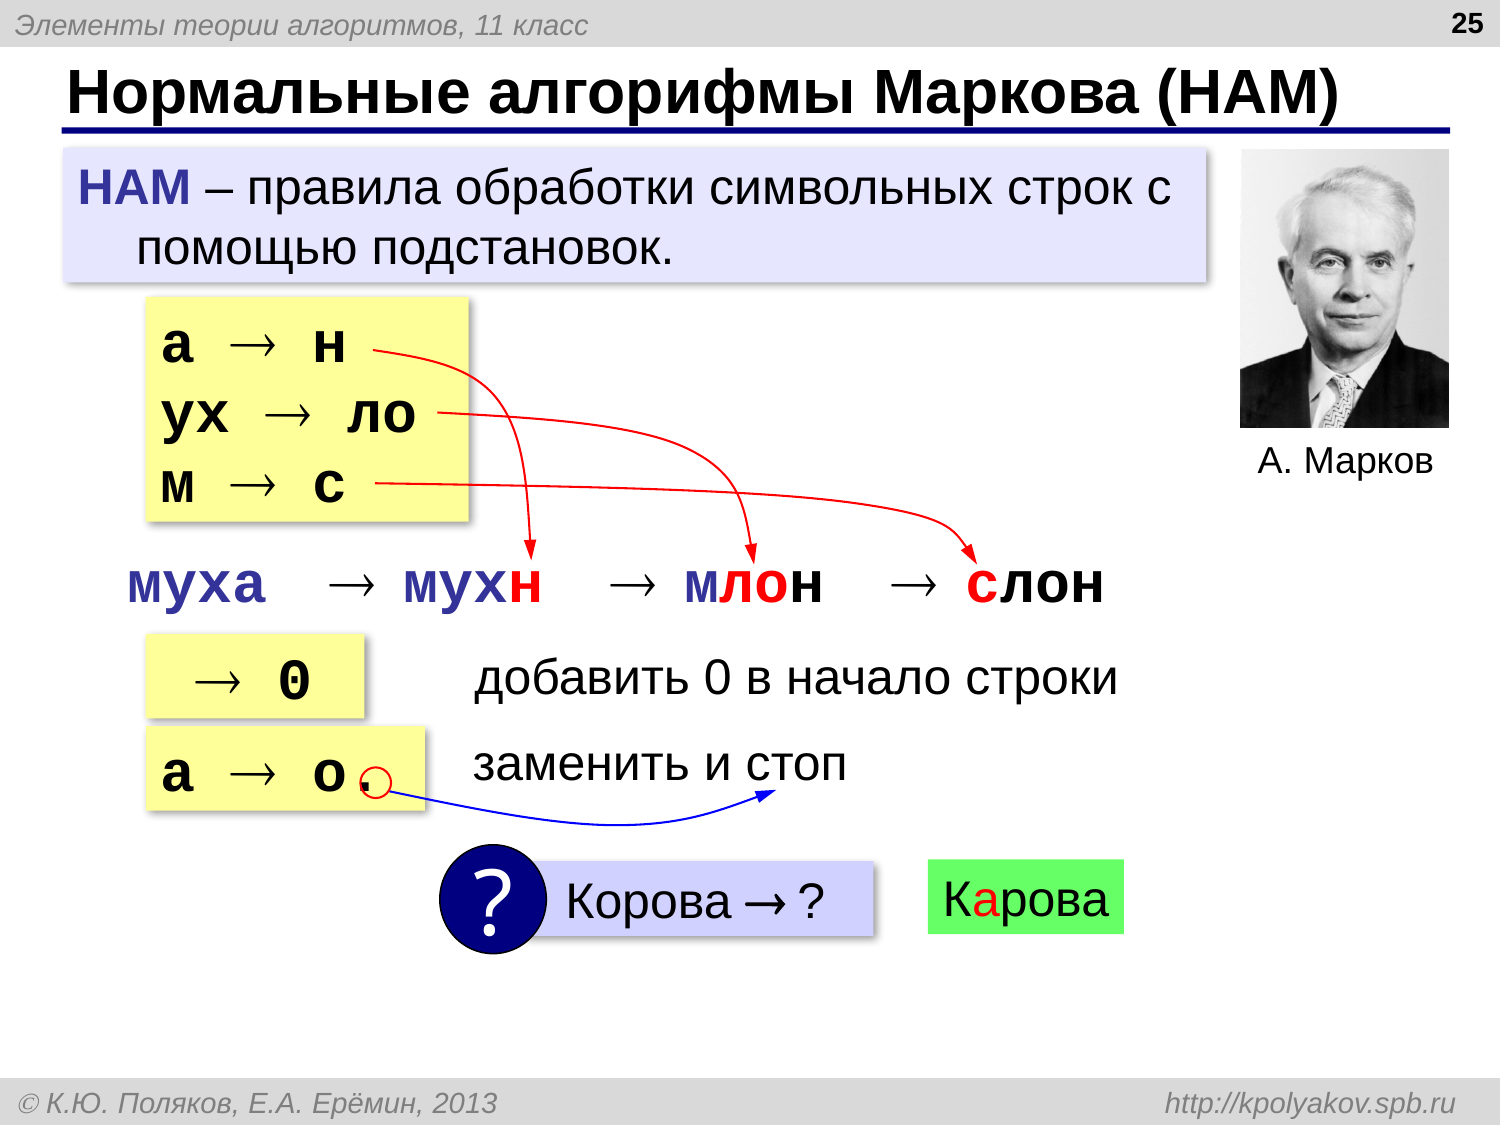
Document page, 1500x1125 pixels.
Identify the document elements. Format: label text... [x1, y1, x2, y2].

text_box НАМ – правила обработки символьных строк с помощью подстановок. [63, 147, 1207, 283]
text_box [389, 789, 777, 826]
text_box  мухн [314, 536, 559, 622]
text_box а  о. [145, 726, 425, 811]
title Нормальные алгорифмы Маркова (НАМ) [51, 49, 1425, 127]
text_box муха [112, 536, 283, 622]
text_box [485, 499, 537, 561]
text_box Карова [927, 859, 1124, 935]
text_box  млон [595, 536, 840, 622]
slide_number 25 [1148, 0, 1500, 75]
text_box [667, 523, 757, 565]
text_box  0 [145, 633, 365, 719]
text_box [360, 767, 392, 799]
text_box заменить и стоп [457, 723, 863, 798]
text_box [372, 349, 527, 485]
text_box  cлон [876, 536, 1121, 622]
text_box [374, 483, 978, 565]
text_box а  н ух  ло м  с [145, 296, 469, 522]
text_box [437, 412, 737, 492]
text_box добавить 0 в начало строки [459, 637, 1135, 712]
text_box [439, 844, 874, 954]
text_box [1240, 149, 1451, 490]
